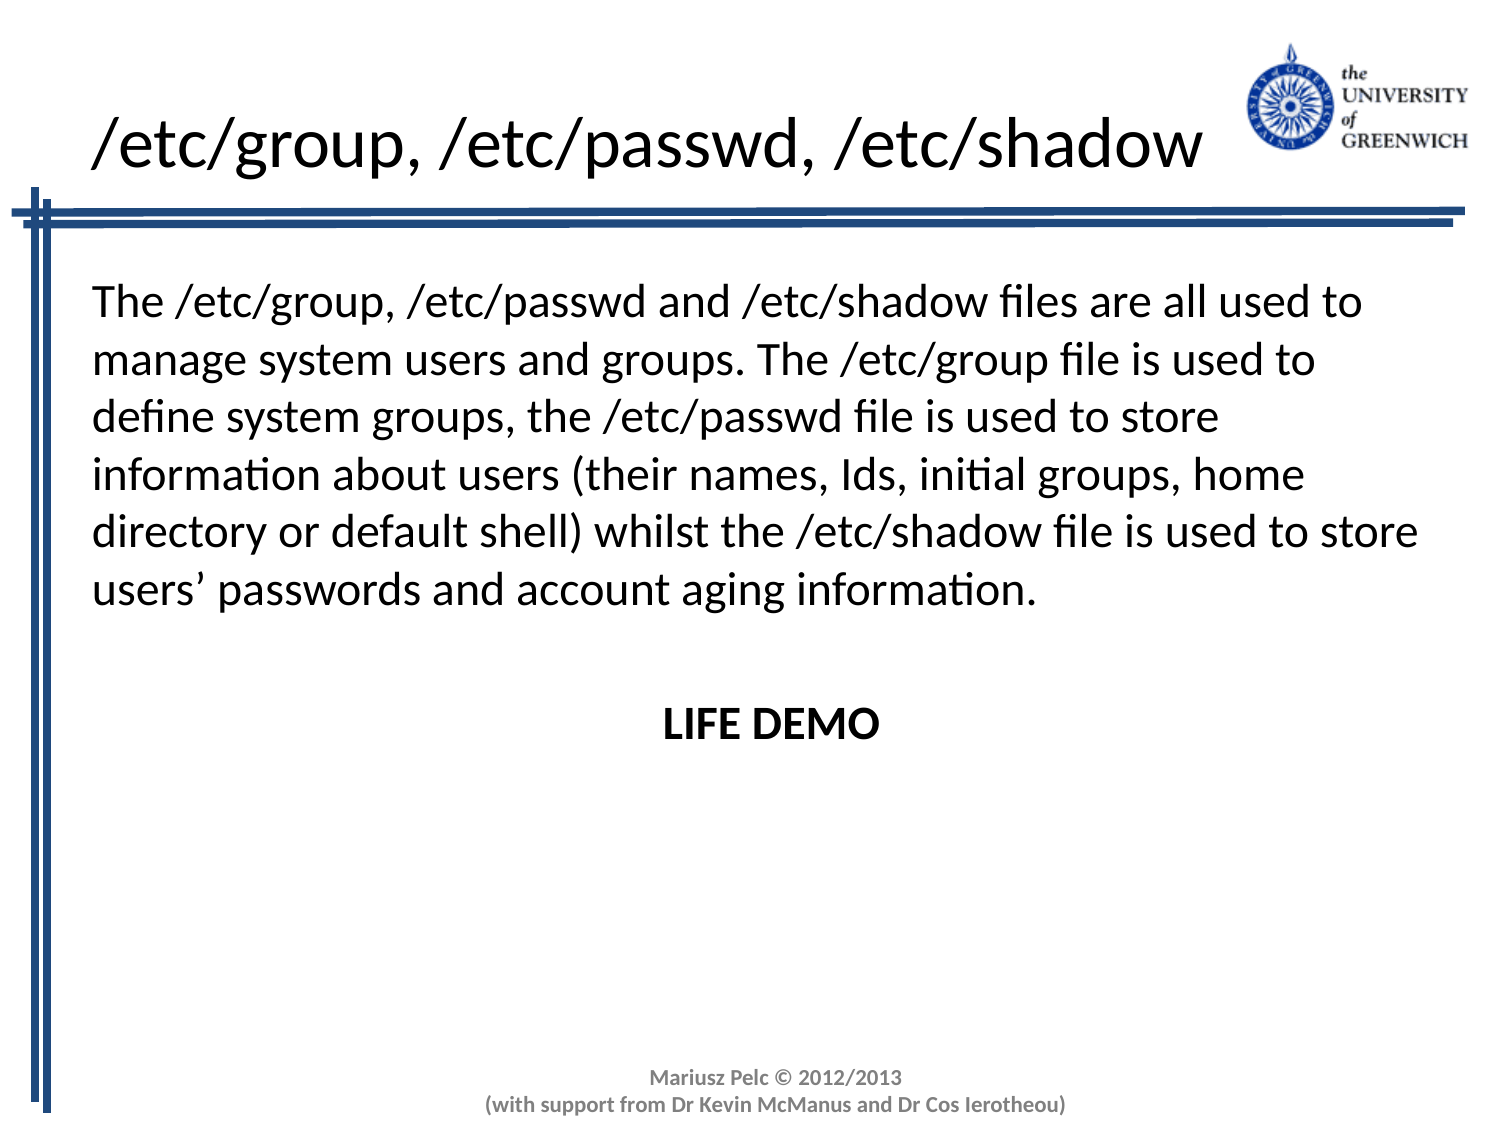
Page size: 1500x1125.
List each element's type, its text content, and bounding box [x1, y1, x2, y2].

text_box Mariusz Pelc © 2012/2013 (with support from Dr Kevin McManus and Dr Cos Ierotheou) [470, 1054, 1082, 1125]
picture [1241, 34, 1477, 159]
list The /etc/group, /etc/passwd and /etc/shadow files are all used to manage system users and groups. The /etc/group file is used to define system groups, the /etc/passwd file is used to store information about users (their names, Ids, initial groups, home directory or default shell) whilst the /etc/shadow file is used to store users’ passwords and account aging information. LIFE DEMO [76, 262, 1467, 1005]
title /etc/group, /etc/passwd, /etc/shadow [76, 45, 1226, 208]
